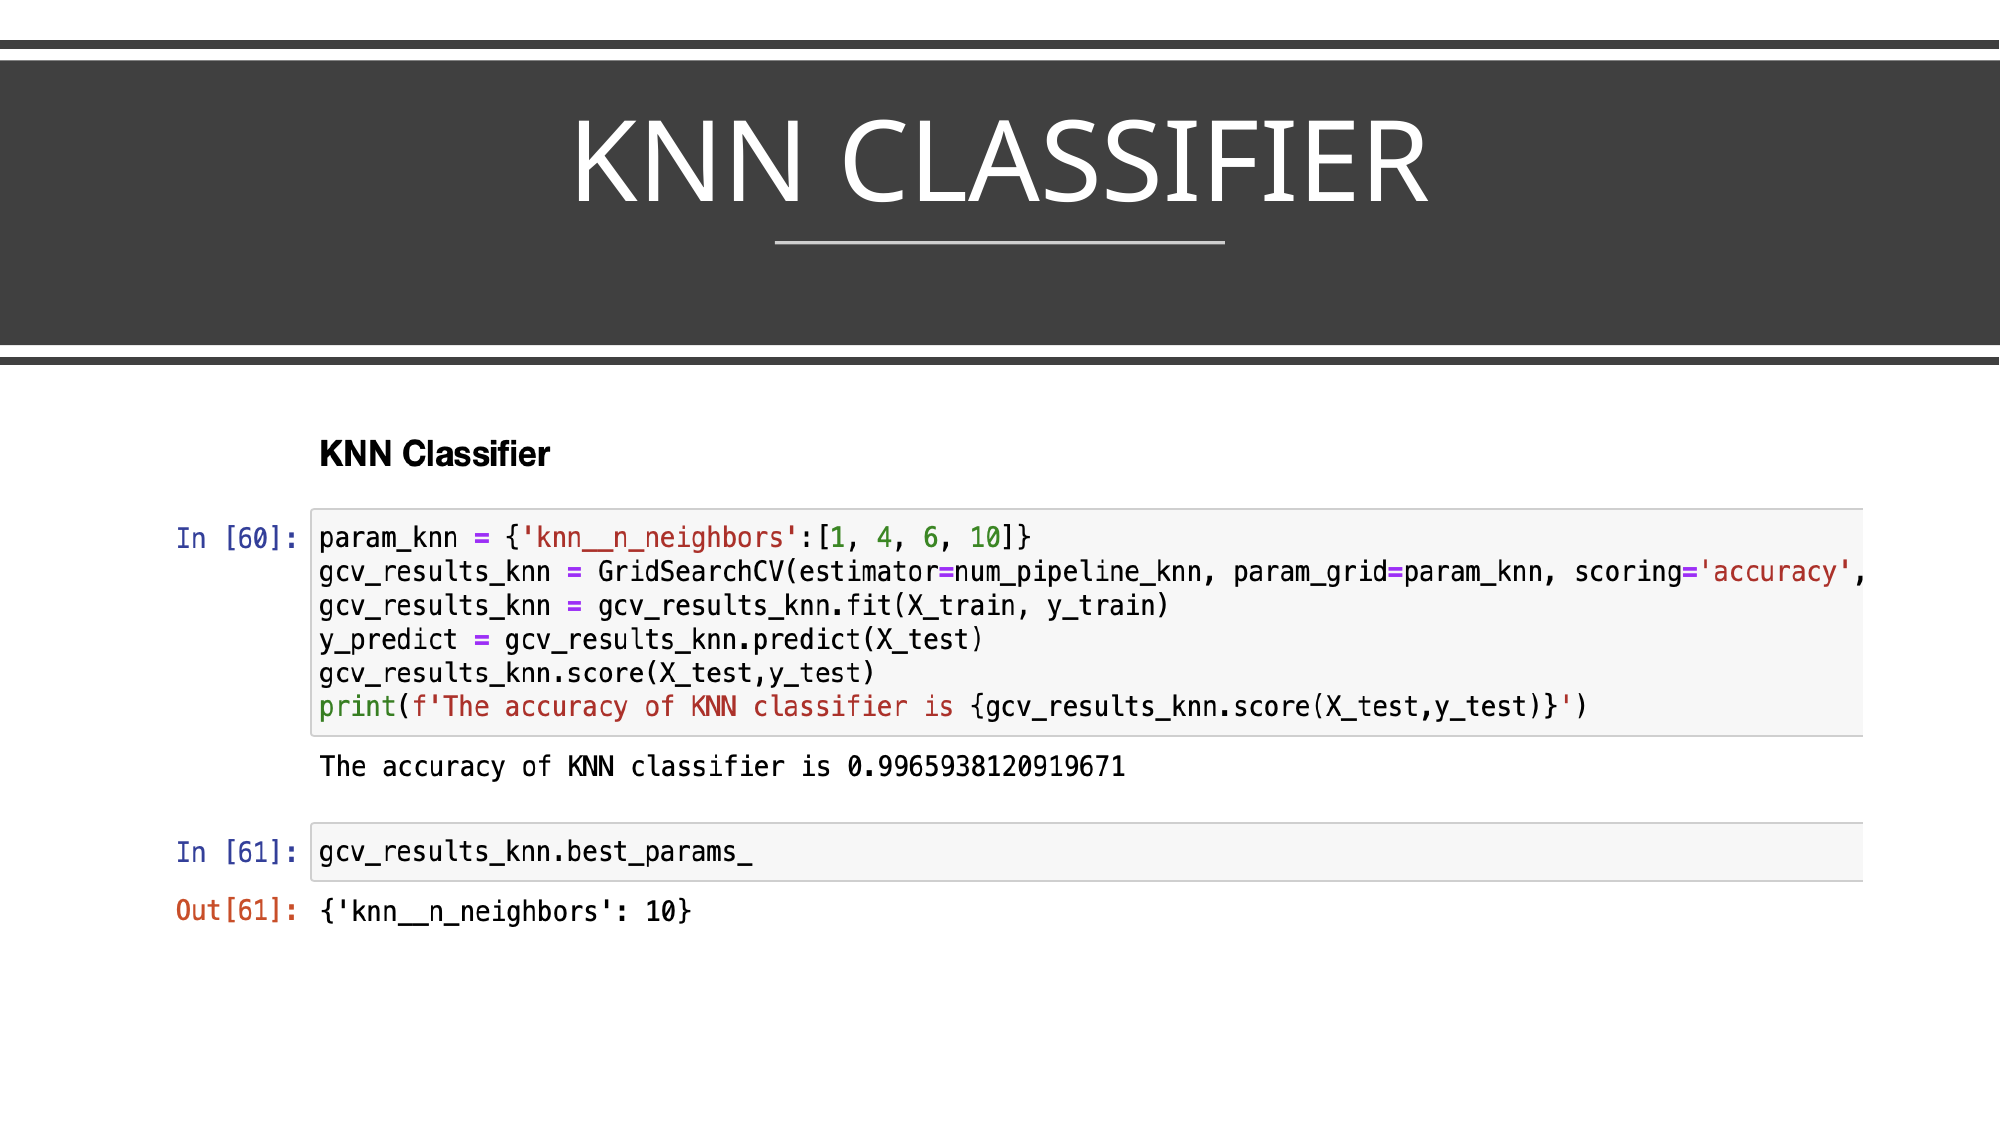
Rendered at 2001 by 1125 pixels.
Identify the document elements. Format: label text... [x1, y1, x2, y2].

title KNN CLASSIFIER [86, 80, 1914, 233]
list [137, 415, 1863, 937]
text_box [0, 59, 2000, 346]
